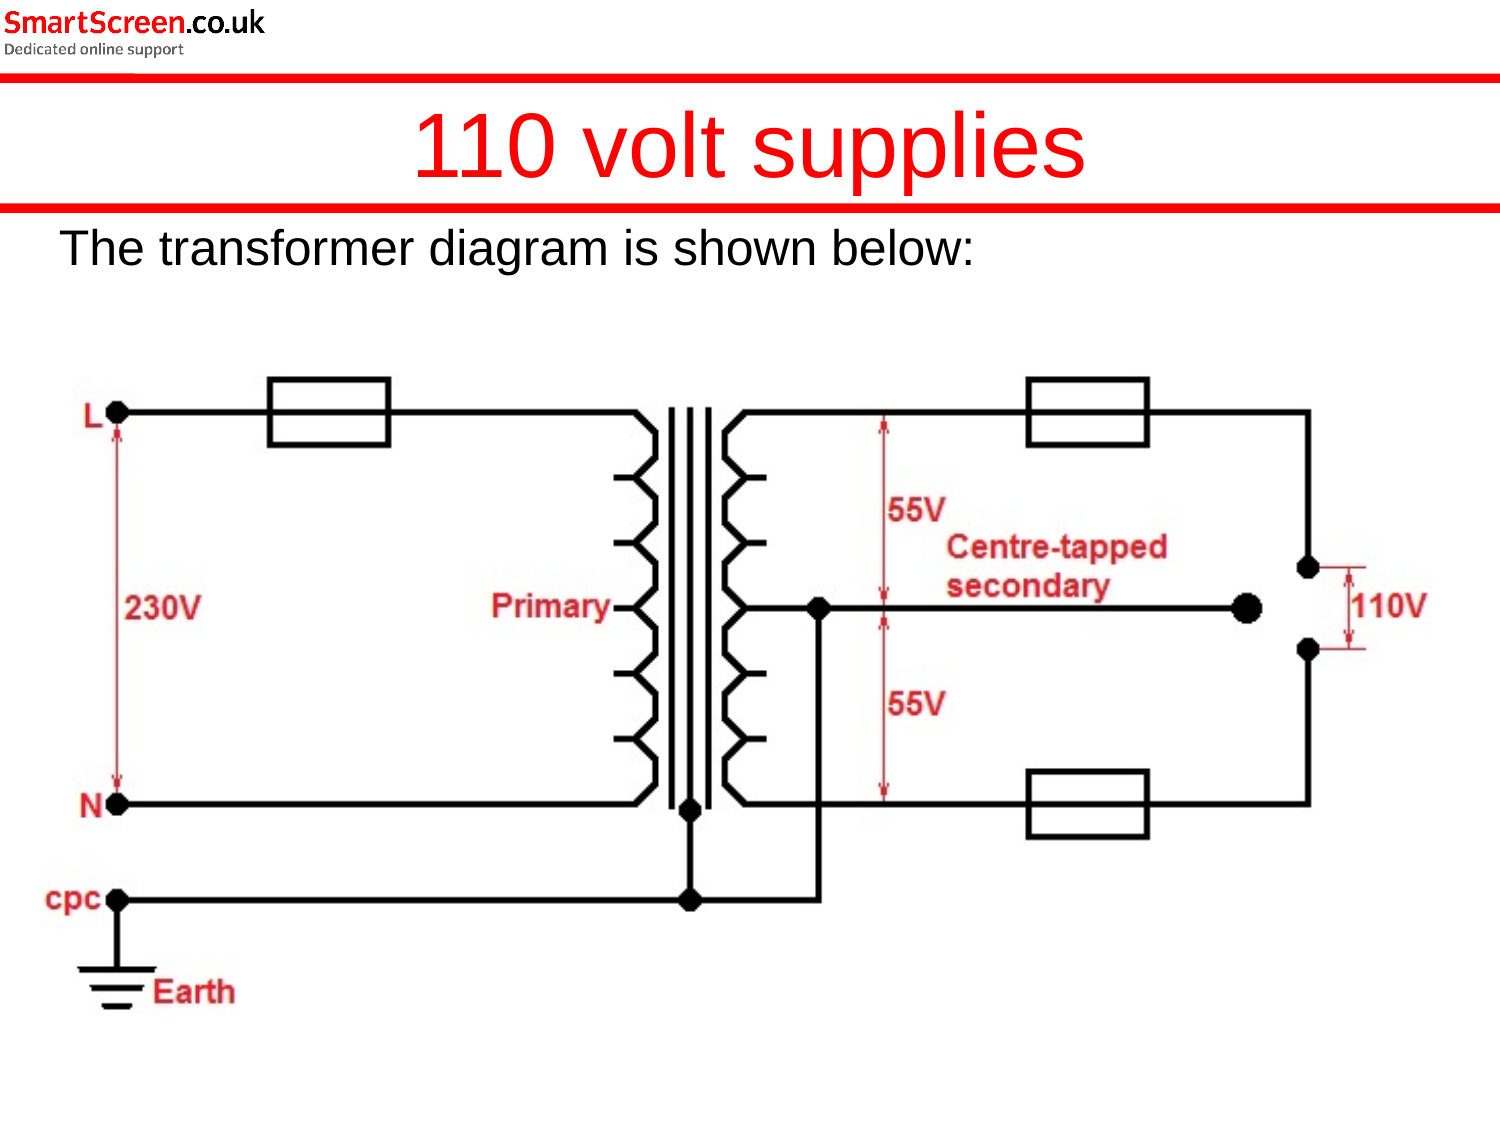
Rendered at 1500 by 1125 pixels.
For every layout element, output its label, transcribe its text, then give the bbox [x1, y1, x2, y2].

text_box The transformer diagram is shown below: [0, 208, 1500, 283]
picture [41, 373, 1432, 1014]
picture [4, 9, 265, 58]
title 110 volt supplies [0, 78, 1500, 208]
